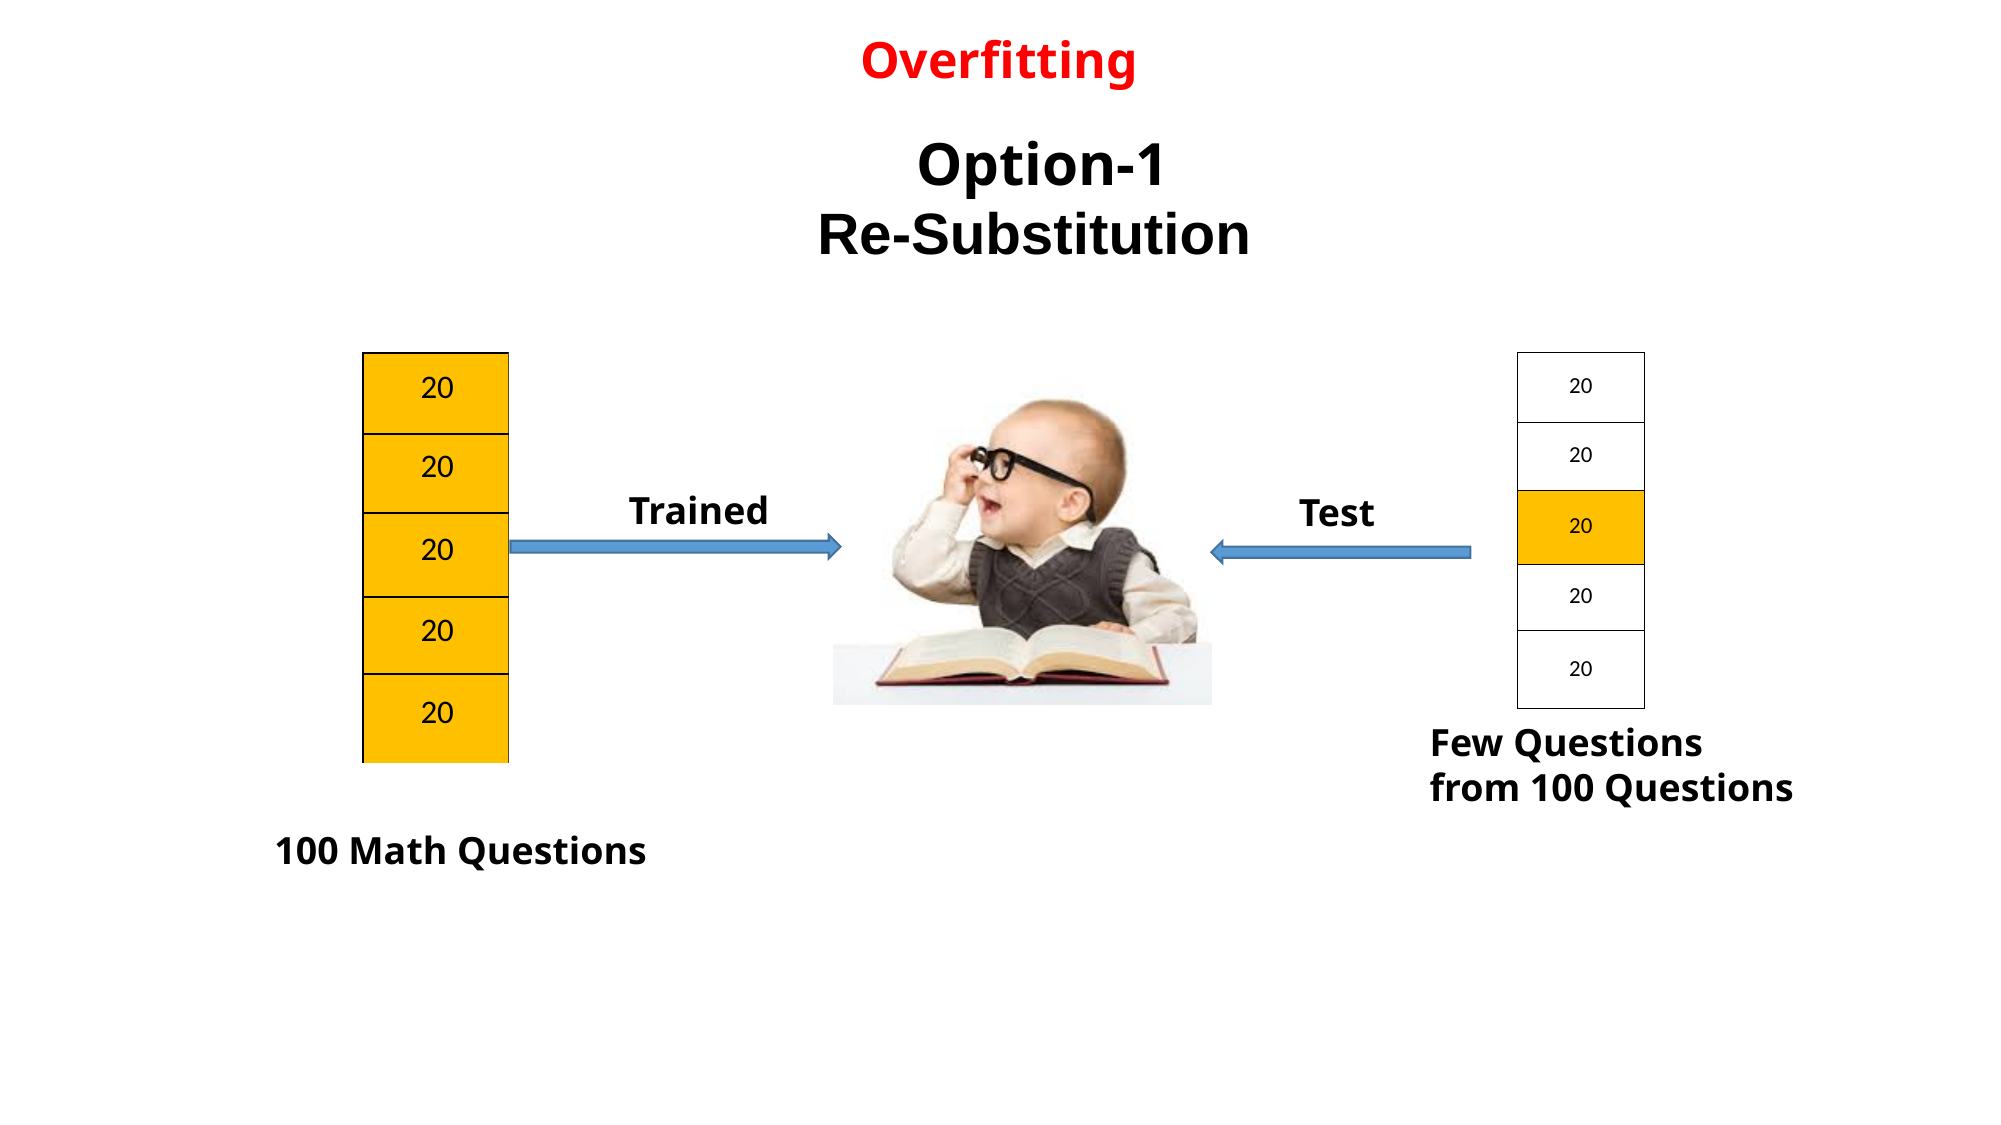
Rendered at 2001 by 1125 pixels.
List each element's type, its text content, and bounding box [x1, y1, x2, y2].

text_box Test [1284, 481, 1391, 542]
table_cell 20 [1518, 631, 1644, 708]
picture [833, 379, 1212, 705]
text_box [515, 532, 828, 561]
text_box Option-1 Re-Substitution [802, 119, 1283, 274]
table_cell 20 [1518, 491, 1644, 564]
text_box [361, 352, 511, 765]
text_box Trained [613, 479, 785, 540]
text_box 100 Math Questions [259, 819, 663, 879]
text_box Few Questions from 100 Questions [1414, 711, 1819, 817]
text_box Overfitting [510, 12, 1489, 164]
table_header 20 [1518, 353, 1644, 422]
table_cell 20 [1518, 423, 1644, 490]
table_cell 20 [1518, 565, 1644, 630]
text_box [1216, 538, 1472, 566]
